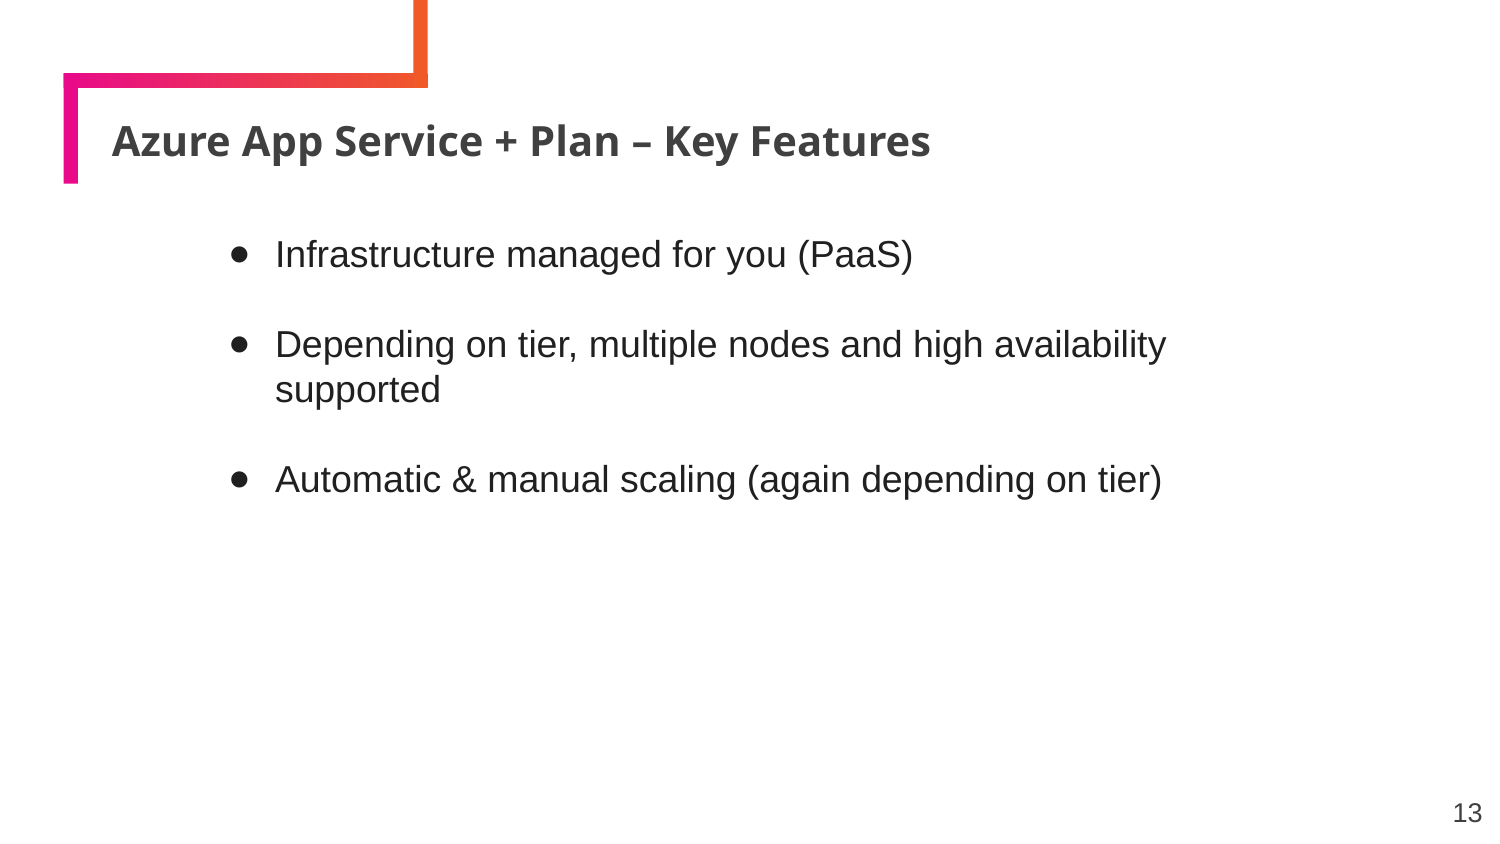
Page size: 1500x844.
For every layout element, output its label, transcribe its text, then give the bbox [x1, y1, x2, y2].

slide_number 13 [1403, 779, 1494, 844]
subtitle Infrastructure managed for you (PaaS) Depending on tier, multiple nodes and high availability supported Automatic & manual scaling (again depending on tier) [100, 214, 1352, 736]
title Azure App Service + Plan – Key Features [100, 117, 1455, 169]
